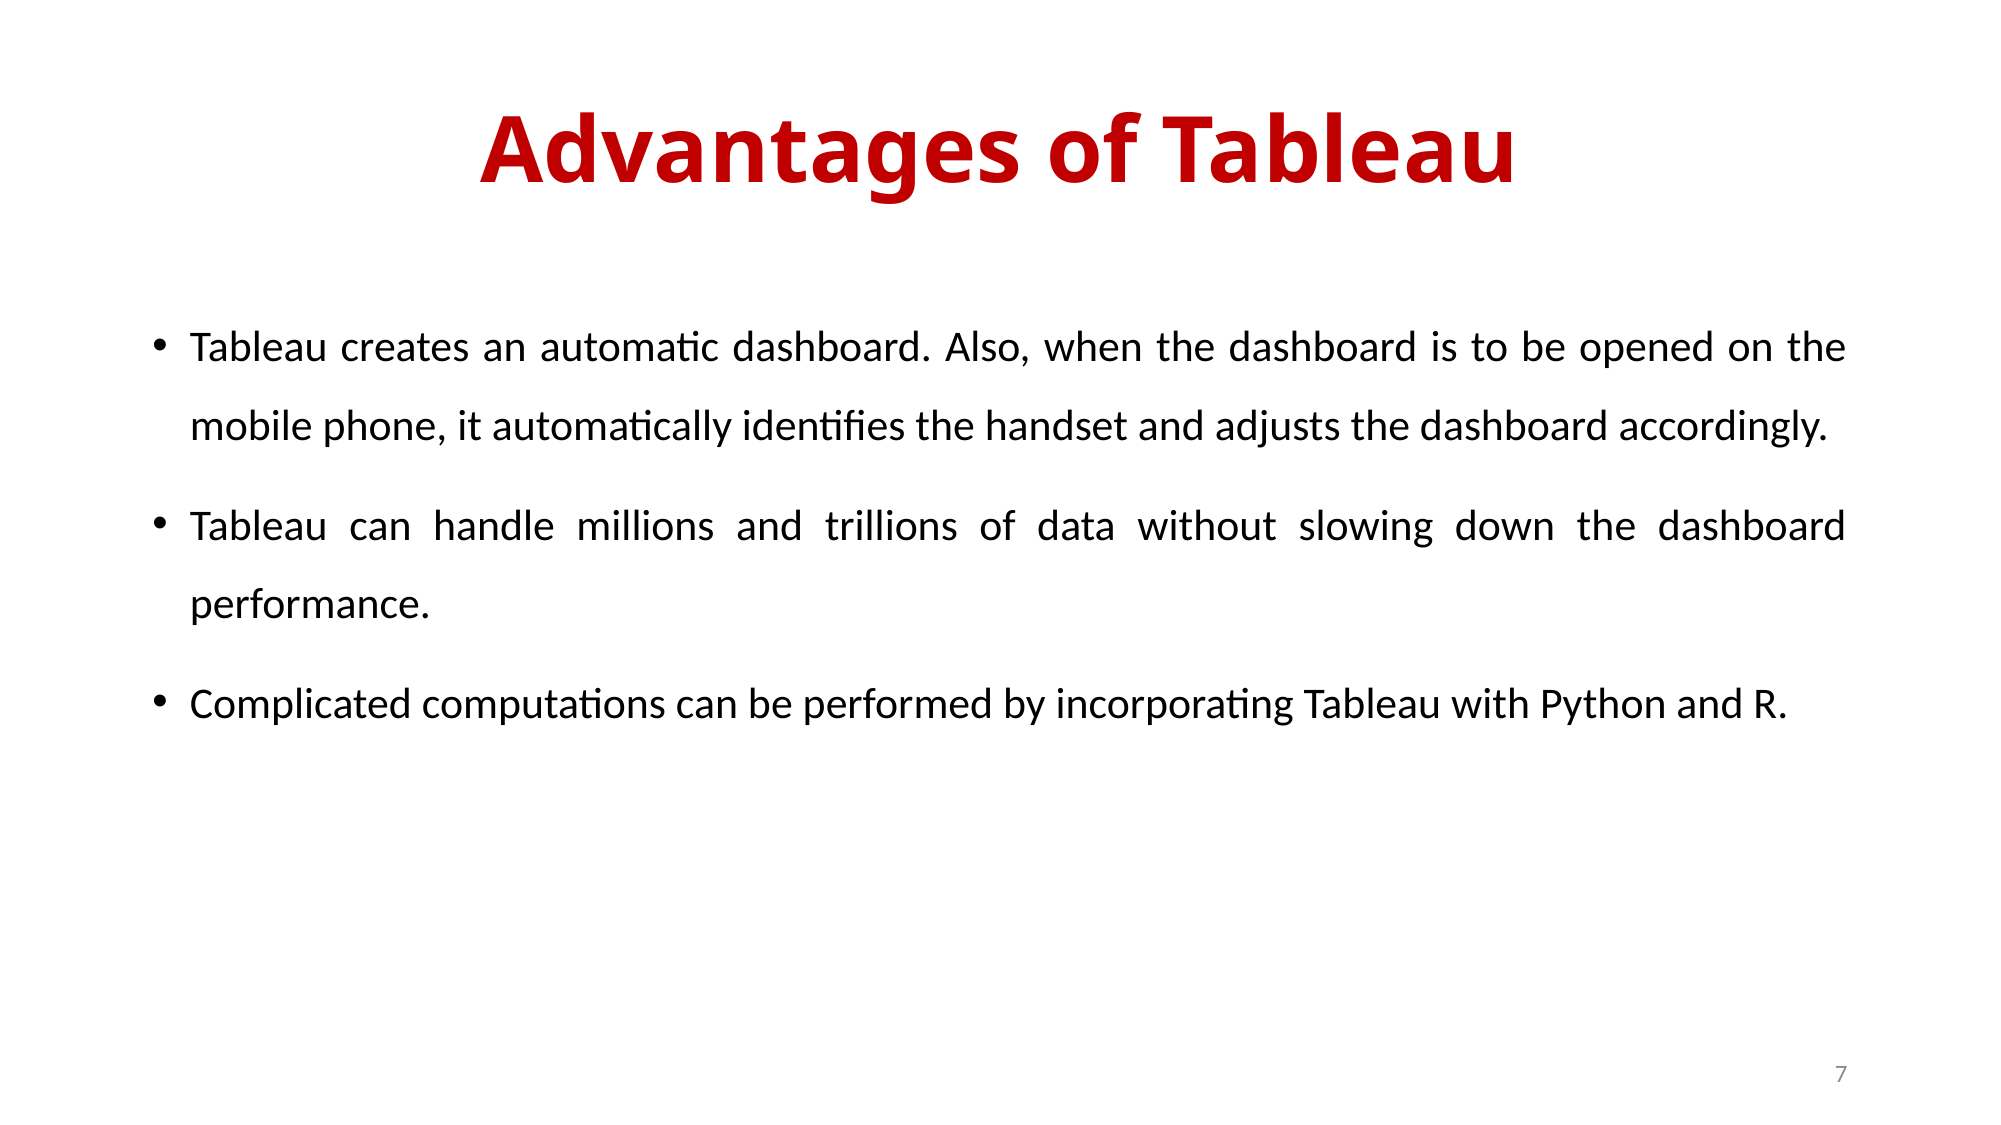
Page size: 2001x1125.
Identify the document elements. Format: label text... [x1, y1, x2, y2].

slide_number 7 [1412, 1042, 1863, 1103]
list Tableau creates an automatic dashboard. Also, when the dashboard is to be opened on the mobile phone, it automatically identifies the handset and adjusts the dashboard accordingly. Tableau can handle millions and trillions of data without slowing down the dashboard performance. Complicated computations can be performed by incorporating Tableau with Python and R. [137, 284, 1863, 999]
title Advantages of Tableau [137, 44, 1863, 263]
